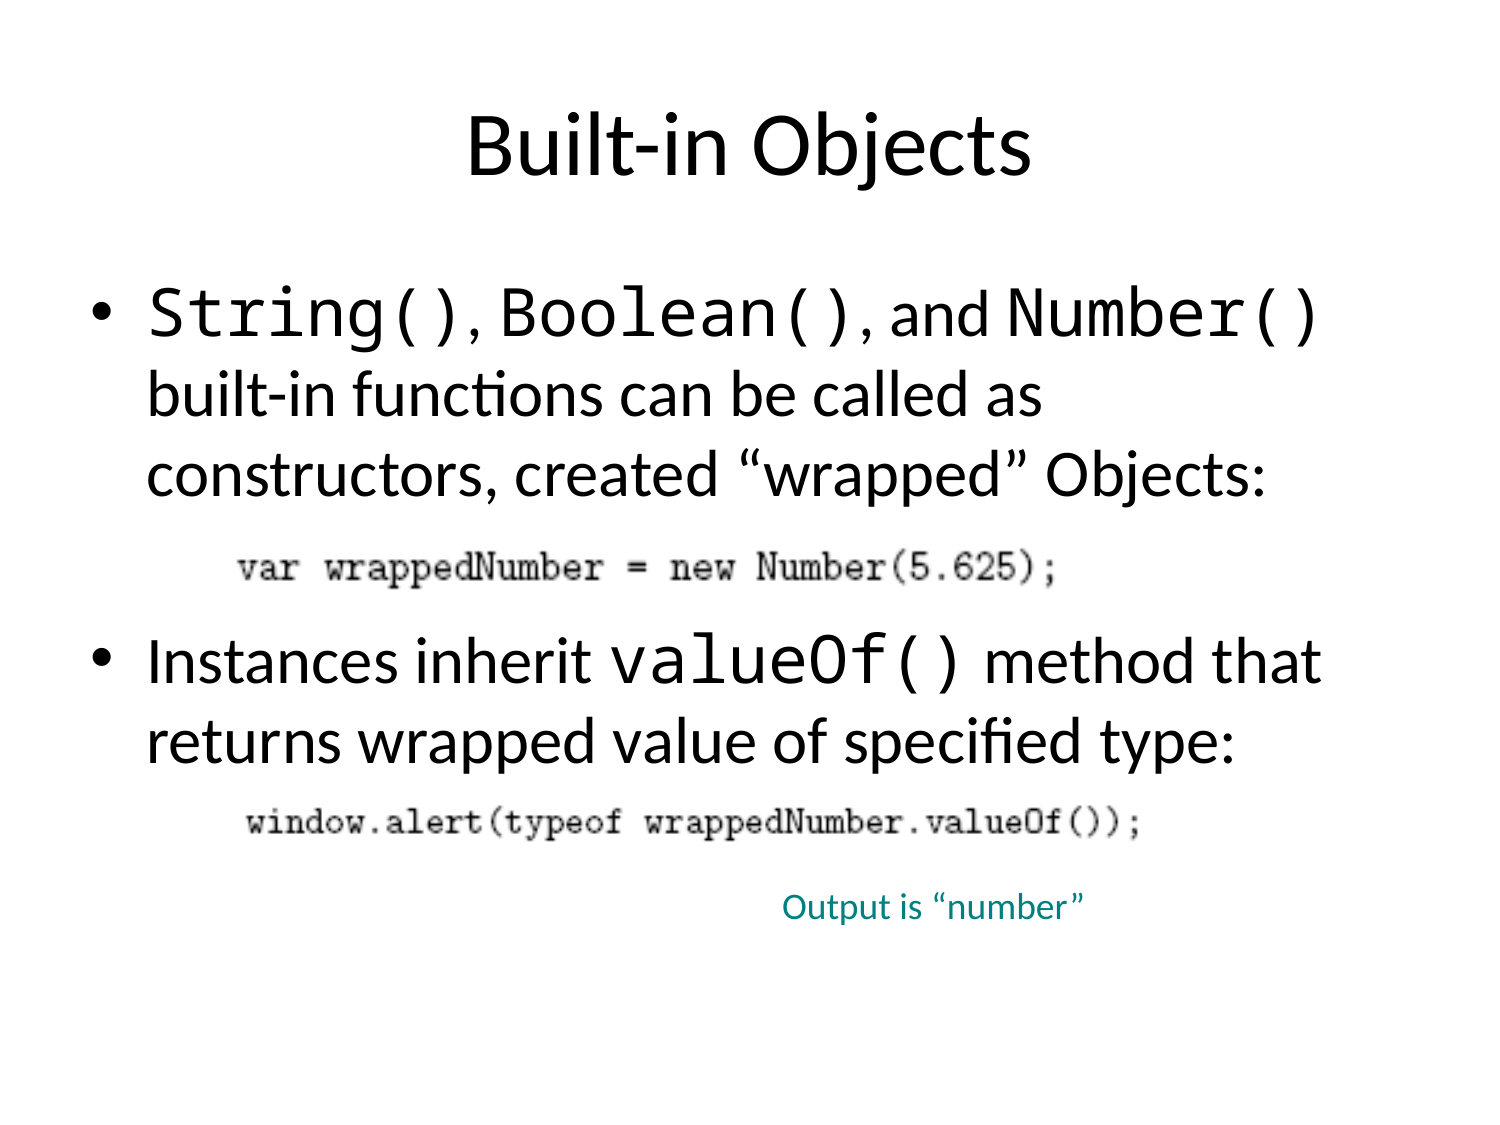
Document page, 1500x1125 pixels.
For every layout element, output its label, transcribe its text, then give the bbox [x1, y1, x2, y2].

text_box Output is “number” [767, 874, 1101, 935]
list String(), Boolean(), and Number() built-in functions can be called as constructors, created “wrapped” Objects: Instances inherit valueOf() method that returns wrapped value of specified type: [75, 262, 1425, 1005]
title Built-in Objects [75, 45, 1425, 233]
picture [224, 543, 1063, 595]
picture [237, 799, 1151, 855]
